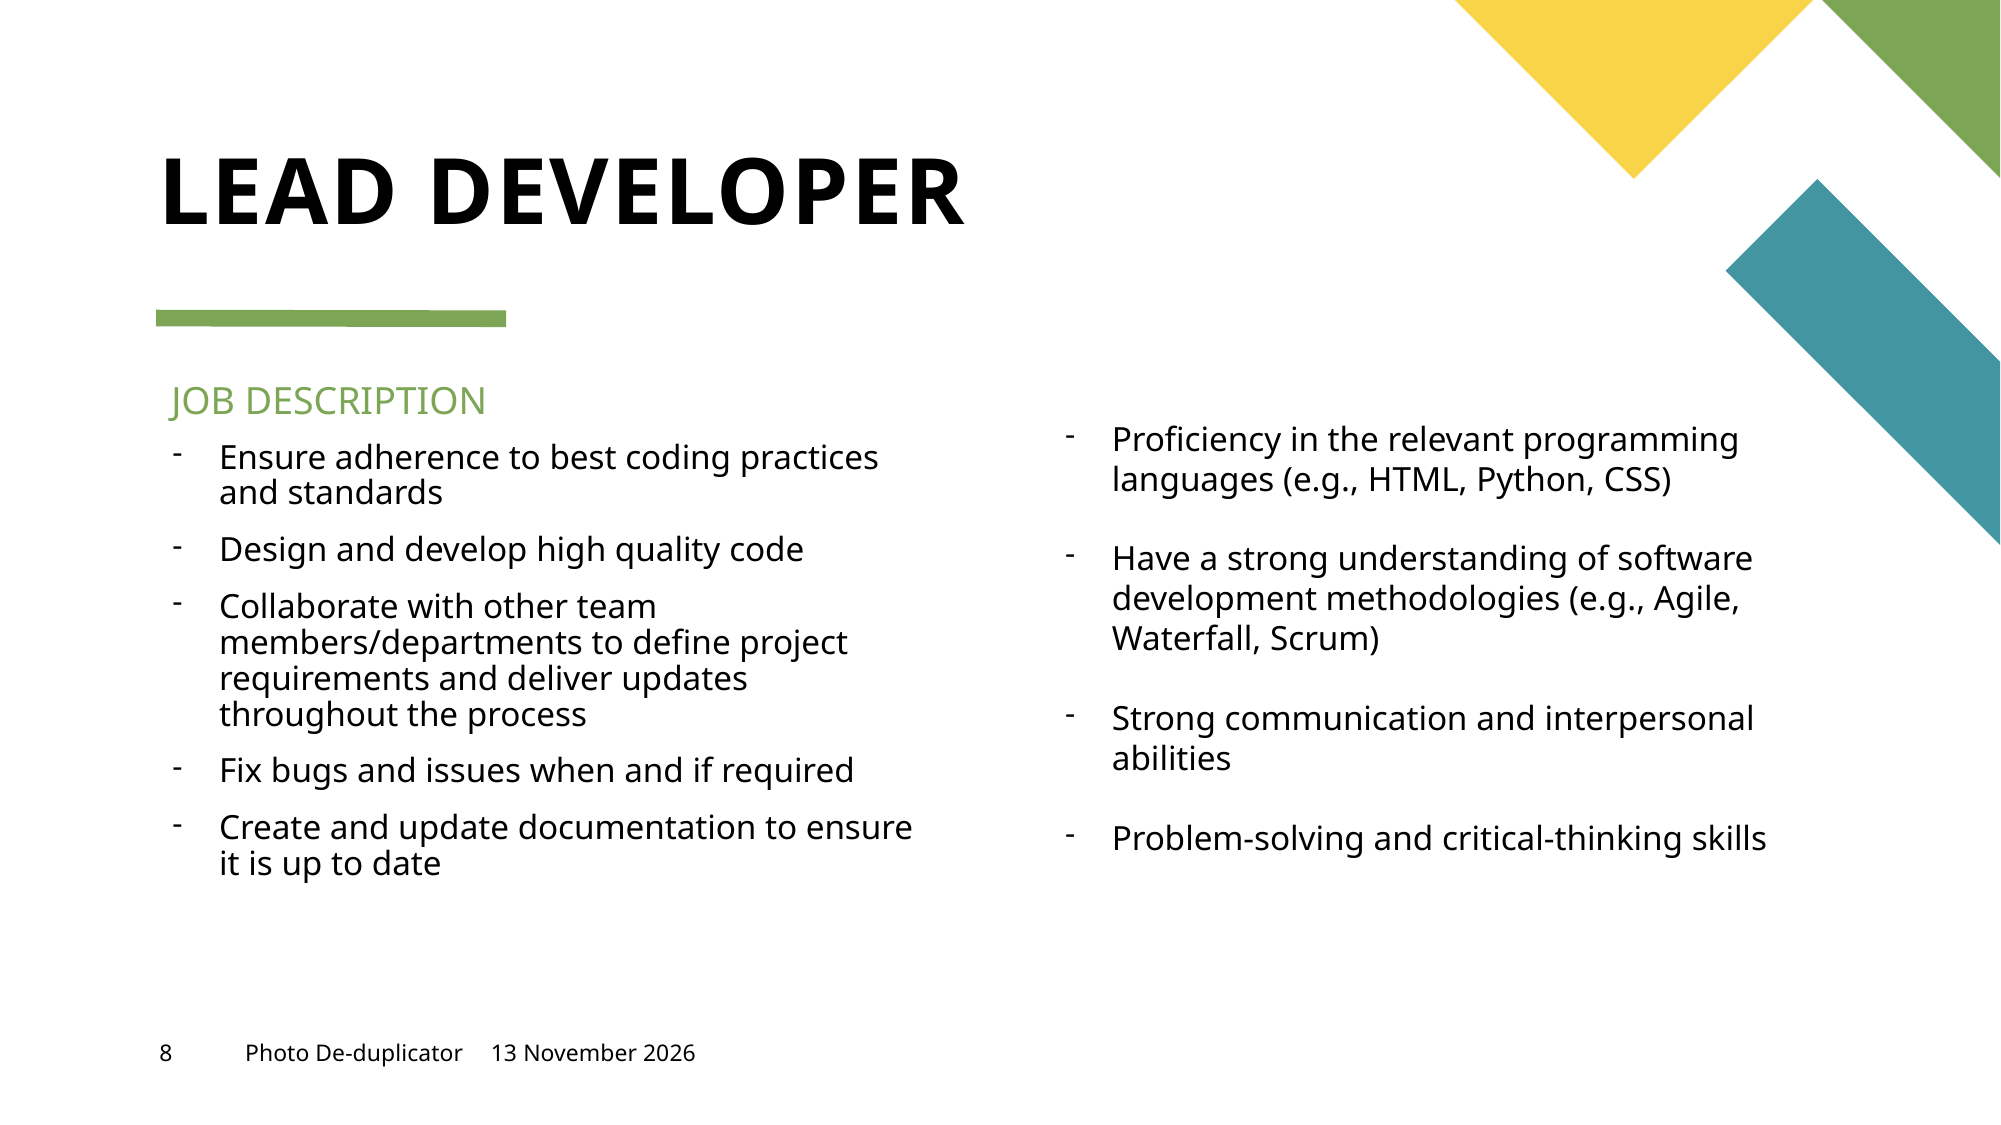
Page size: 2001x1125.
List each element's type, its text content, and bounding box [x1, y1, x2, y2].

list JOB DESCRIPTION [156, 375, 950, 427]
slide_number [491, 1038, 707, 1080]
slide_number 8 [159, 1038, 246, 1080]
list Proficiency in the relevant programming languages (e.g., HTML, Python, CSS) Have a strong understanding of software development methodologies (e.g., Agile, Waterfall, Scrum) Strong communication and interpersonal abilities Problem-solving and critical-thinking skills Expertise in system architecture and design patterns. [1050, 355, 1844, 1009]
title LEAD DEVELOPER [158, 144, 969, 245]
footer Photo De-duplicator [246, 1038, 491, 1080]
list Ensure adherence to best coding practices and standards Design and develop high quality code Collaborate with other team members/departments to define project requirements and deliver updates throughout the process Fix bugs and issues when and if required Create and update documentation to ensure it is up to date [157, 432, 950, 988]
